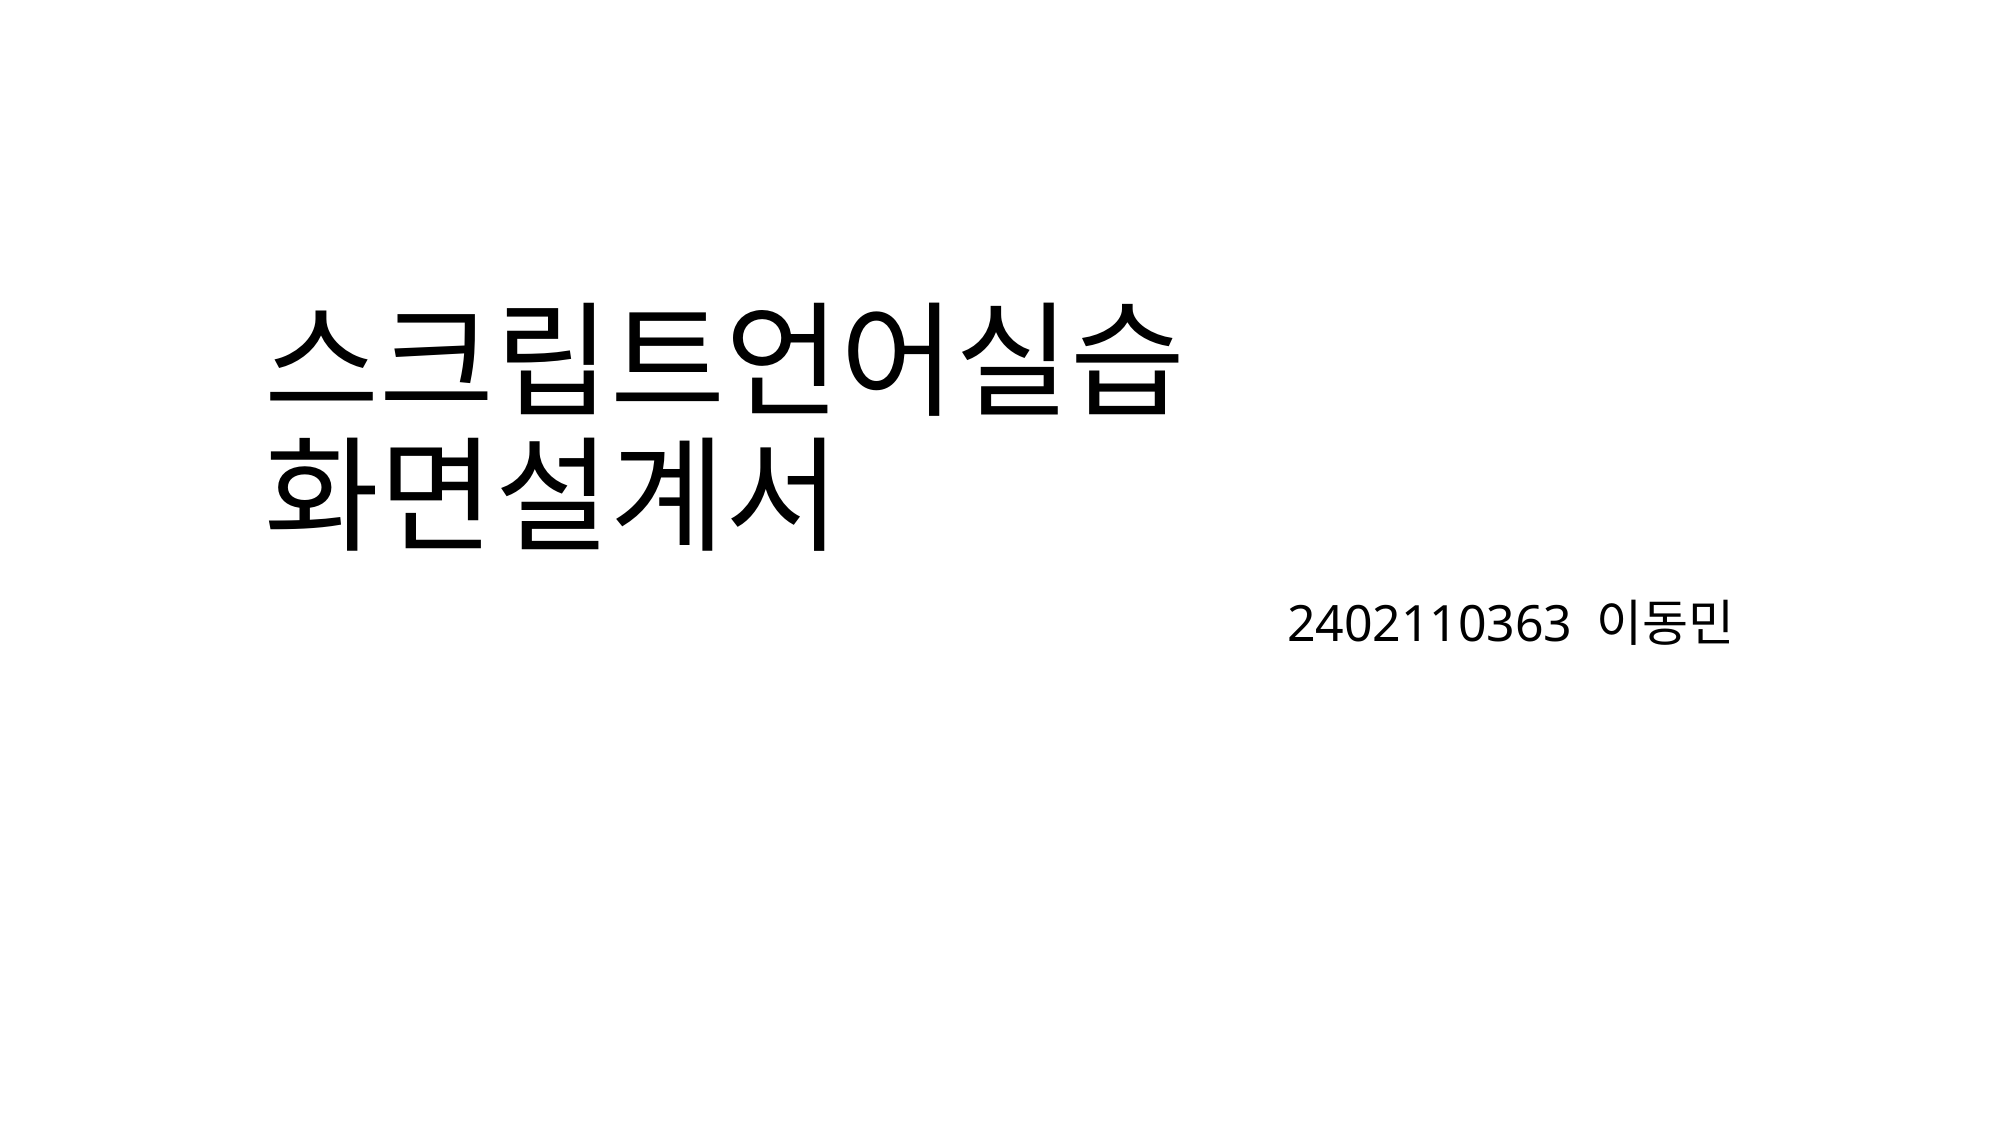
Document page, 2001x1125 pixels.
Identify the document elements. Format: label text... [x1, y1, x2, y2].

subtitle 2402110363 이동민 [249, 590, 1750, 863]
title 스크립트언어실습 화면설계서 [249, 184, 1750, 576]
